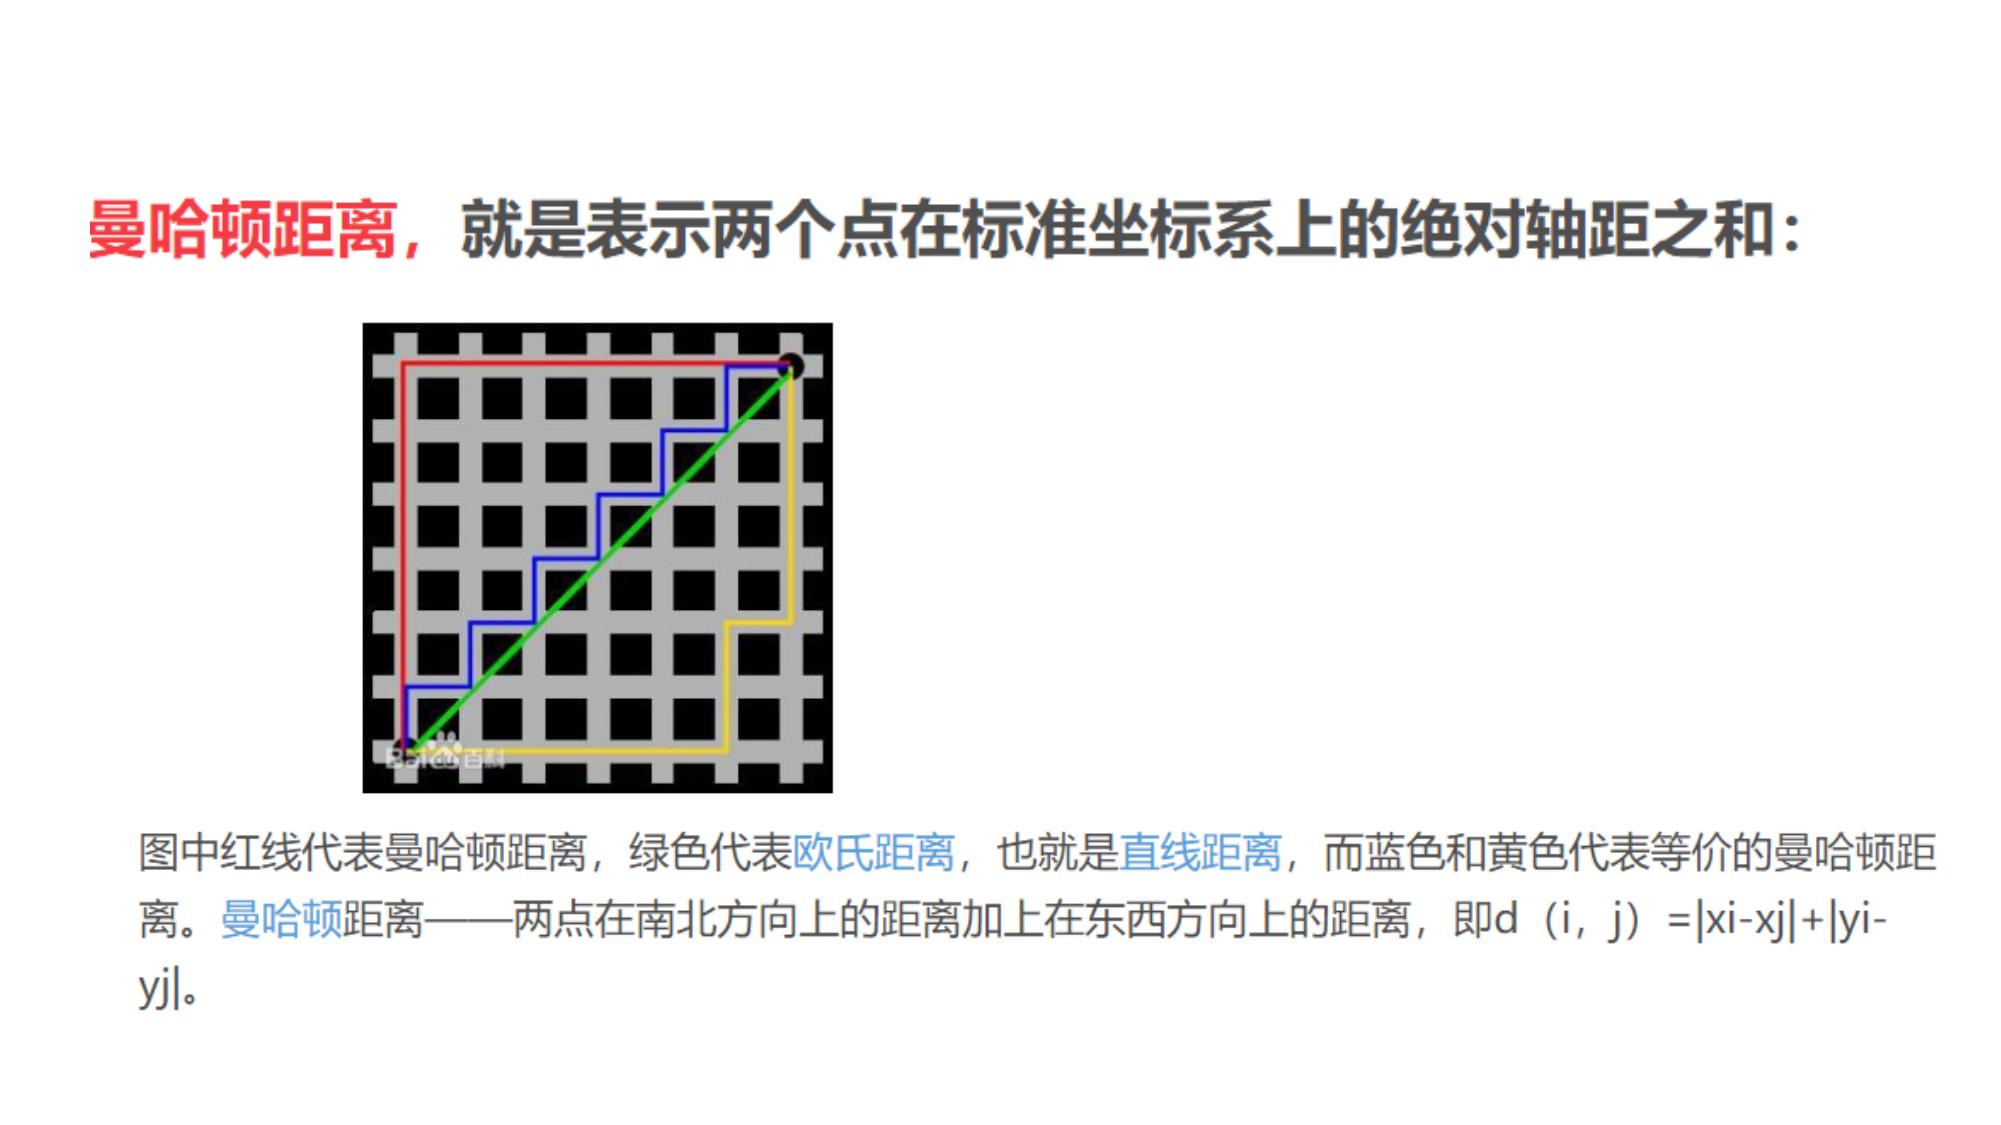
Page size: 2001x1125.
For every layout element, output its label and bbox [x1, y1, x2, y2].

picture [114, 822, 1953, 1024]
picture [90, 184, 1804, 268]
list [350, 302, 843, 805]
